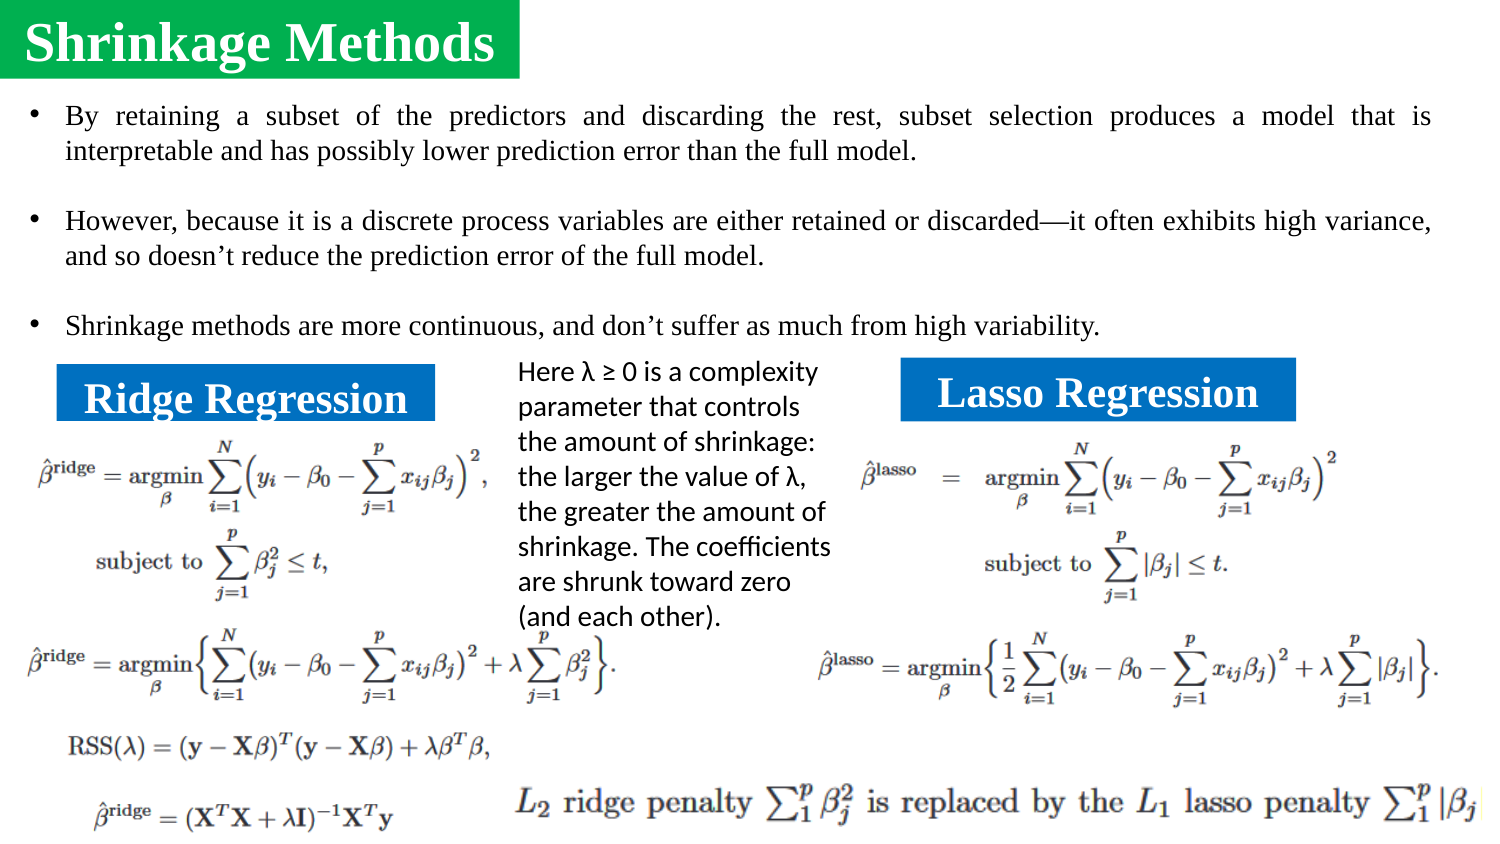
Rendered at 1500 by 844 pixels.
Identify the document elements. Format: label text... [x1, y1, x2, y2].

text_box Here λ ≥ 0 is a complexity parameter that controls the amount of shrinkage: the larger the value of λ, the greater the amount of shrinkage. The coefficients are shrunk toward zero (and each other). [506, 346, 844, 638]
picture [5, 421, 495, 615]
text_box Shrinkage Methods [0, 0, 520, 79]
text_box Lasso Regression [900, 357, 1297, 422]
picture [13, 619, 616, 844]
picture [512, 782, 1483, 827]
picture [804, 425, 1445, 718]
text_box By retaining a subset of the predictors and discarding the rest, subset selection produces a model that is interpretable and has possibly lower prediction error than the full model. However, because it is a discrete process variables are either retained or discarded—it often exhibits high variance, and so doesn’t reduce the prediction error of the full model. Shrinkage methods are more continuous, and don’t suffer as much from high variability. [18, 90, 1445, 347]
text_box Ridge Regression [56, 364, 436, 420]
